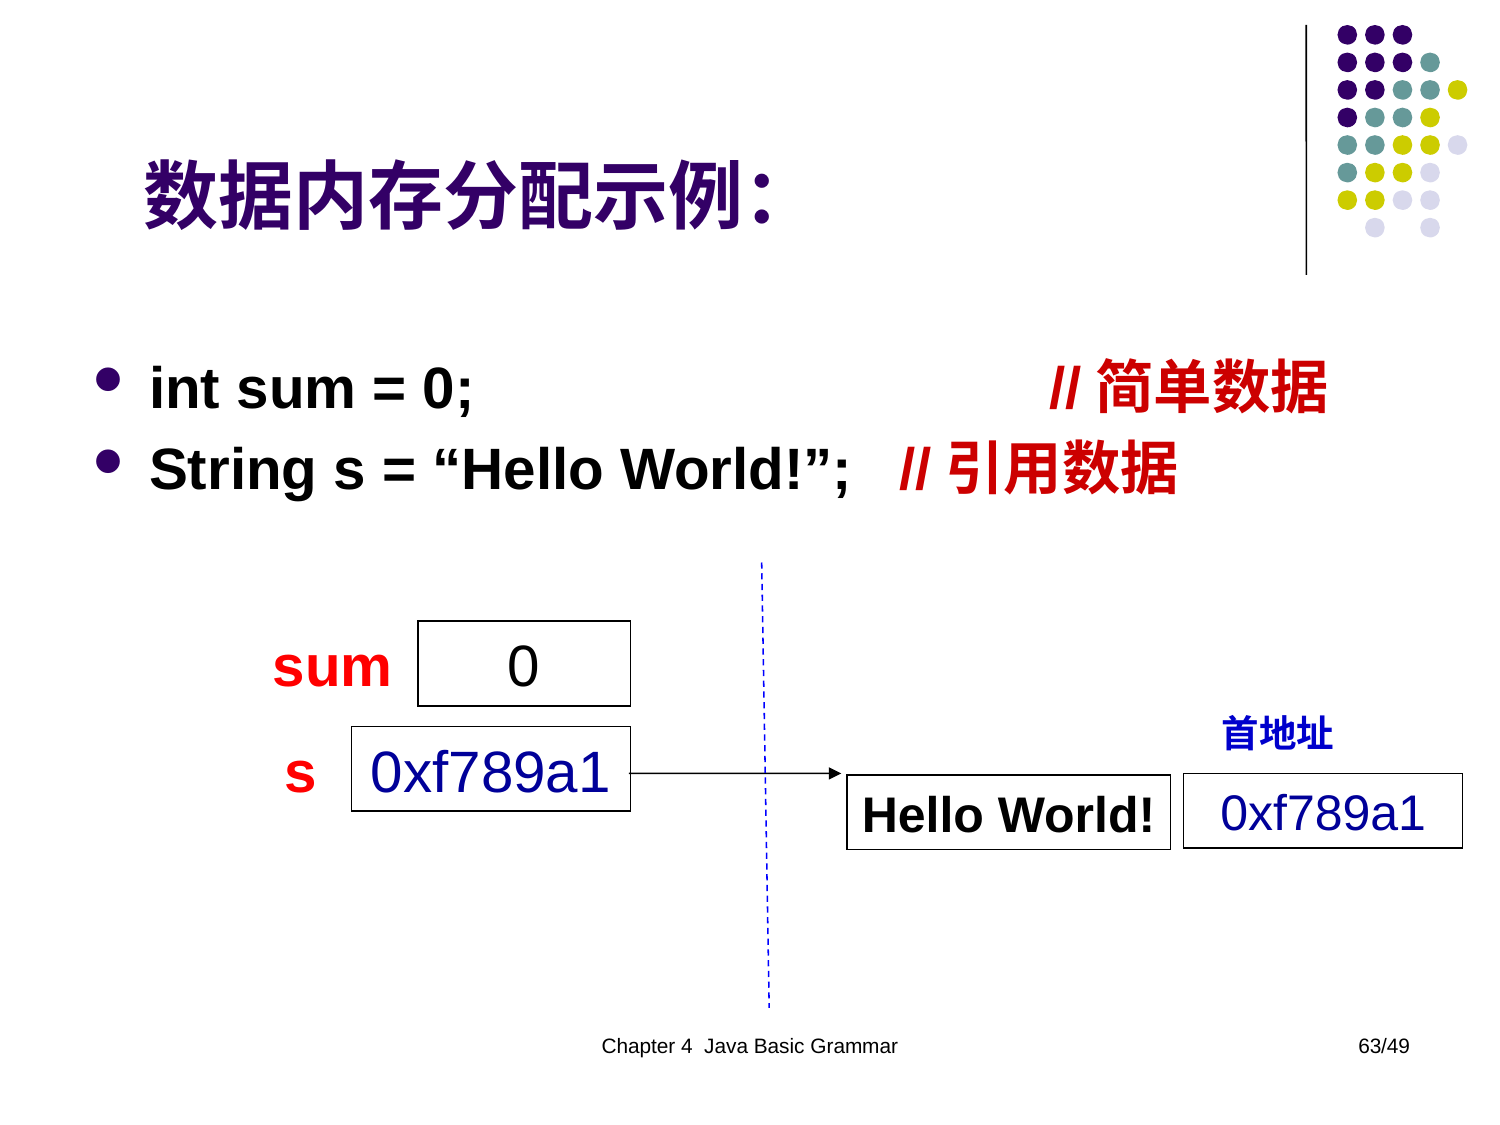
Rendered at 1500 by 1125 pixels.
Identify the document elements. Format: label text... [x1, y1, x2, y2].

text_box 0xf789a1 [351, 726, 631, 812]
slide_number 63/49 [1074, 1024, 1426, 1101]
text_box s [269, 726, 332, 812]
text_box [628, 767, 842, 780]
text_box sum [258, 621, 408, 706]
text_box 0xf789a1 [1183, 773, 1463, 849]
text_box 0 [417, 621, 631, 706]
list int sum = 0; //简单数据 String s = “Hello World!”; //引用数据 [77, 342, 1417, 540]
title 数据内存分配示例： [128, 58, 1263, 247]
footer Chapter 4 Java Basic Grammar [512, 1024, 988, 1101]
text_box 首地址 [1206, 703, 1418, 763]
text_box Hello World! [847, 774, 1171, 850]
